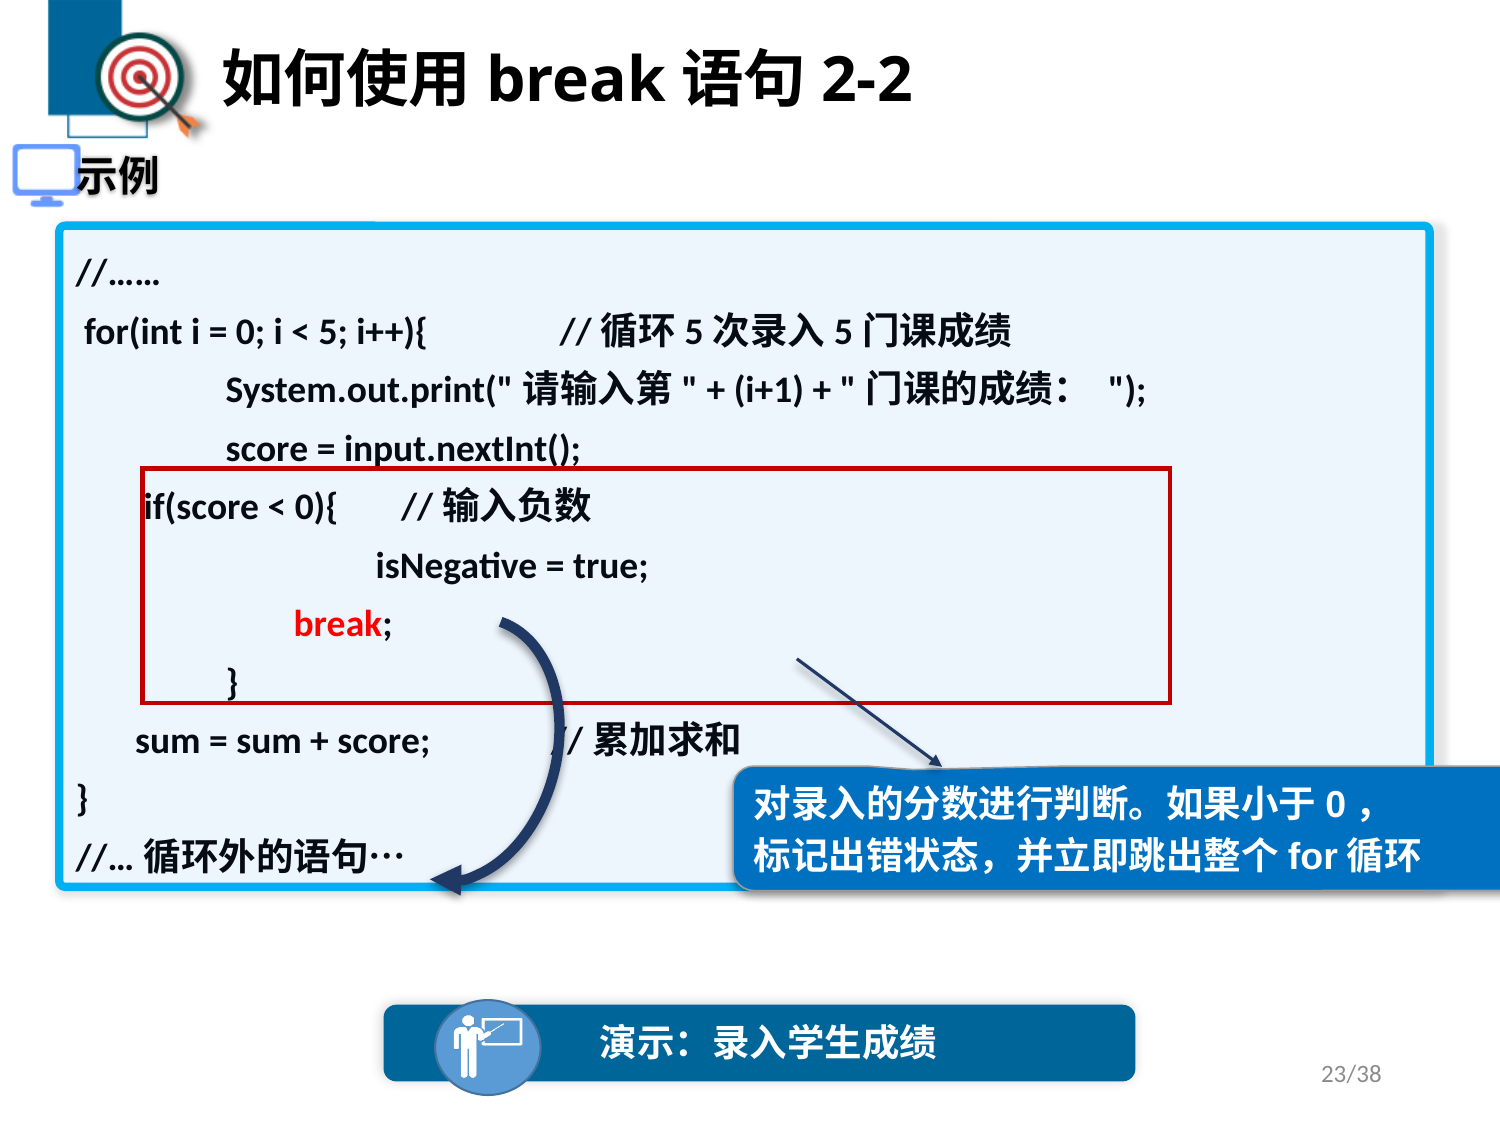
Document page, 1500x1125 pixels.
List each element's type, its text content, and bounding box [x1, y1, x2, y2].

text_box //…… for(int i = 0; i < 5; i++){ //循环5次录入5门课成绩 System.out.print("请输入第" + (i+1) + "门课的成绩： "); score = input.nextInt(); if(score < 0){ //输入负数 isNegative = true; break; } sum = sum + score; //累加求和 } //…循环外的语句… [59, 225, 1430, 887]
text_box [796, 658, 943, 767]
text_box [429, 620, 562, 888]
slide_number 23/38 [1059, 1042, 1397, 1103]
text_box 对录入的分数进行判断。如果小于0， 标记出错状态，并立即跳出整个for循环 [733, 766, 1500, 891]
picture [0, 0, 1500, 1125]
title 如何使用break语句2-2 [206, 15, 1500, 146]
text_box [11, 140, 176, 209]
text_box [383, 1000, 1136, 1095]
text_box [142, 468, 1171, 704]
